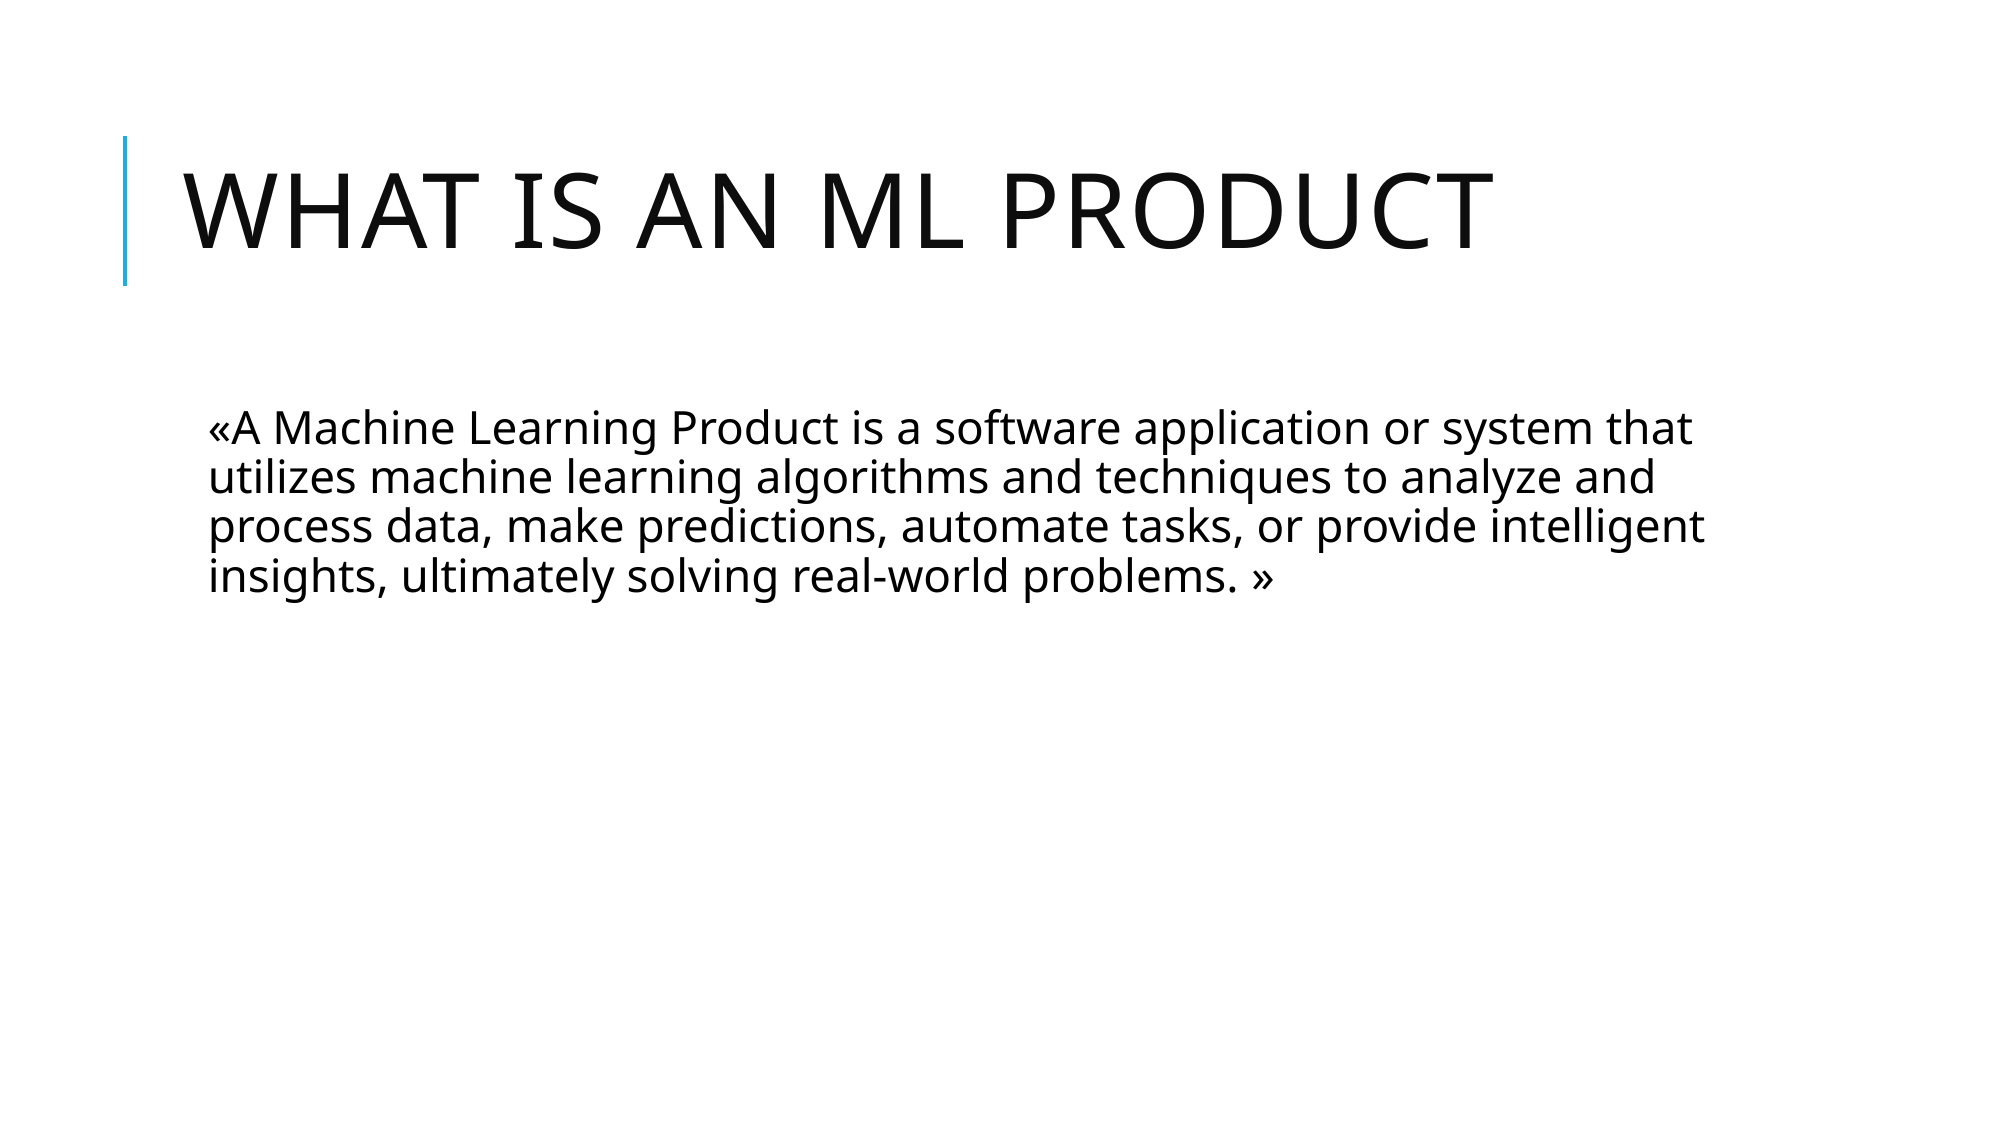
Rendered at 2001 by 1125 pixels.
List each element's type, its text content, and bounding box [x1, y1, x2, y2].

list «A Machine Learning Product is a software application or system that utilizes machine learning algorithms and techniques to analyze and process data, make predictions, automate tasks, or provide intelligent insights, ultimately solving real-world problems. » [185, 397, 1843, 659]
title What Is AN ML Product [168, 96, 1763, 342]
